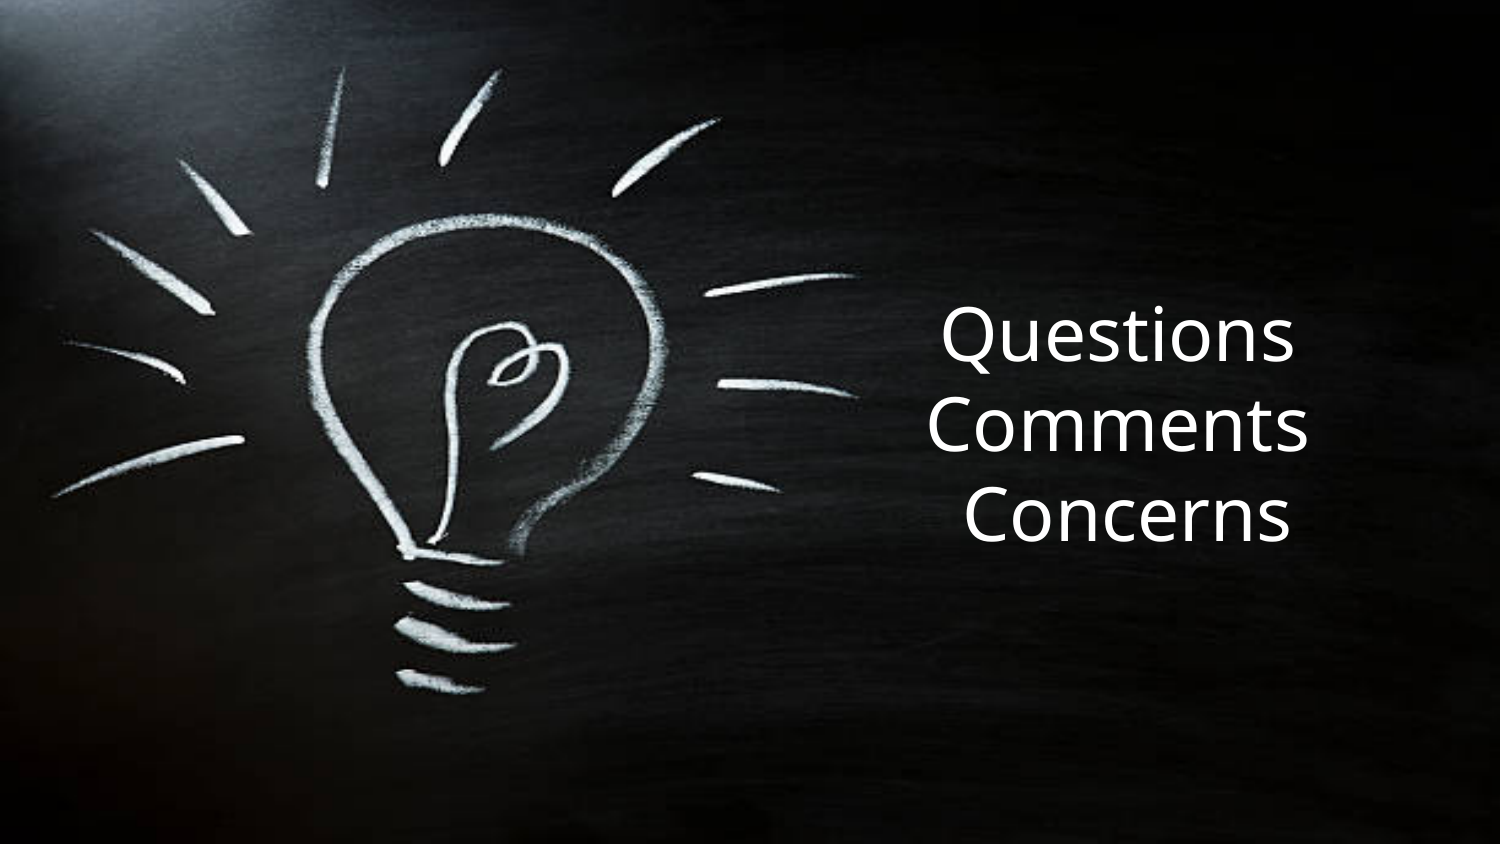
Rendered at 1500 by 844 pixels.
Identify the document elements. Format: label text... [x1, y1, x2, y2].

title Questions Comments Concerns [788, 264, 1468, 580]
picture [0, 0, 1500, 844]
